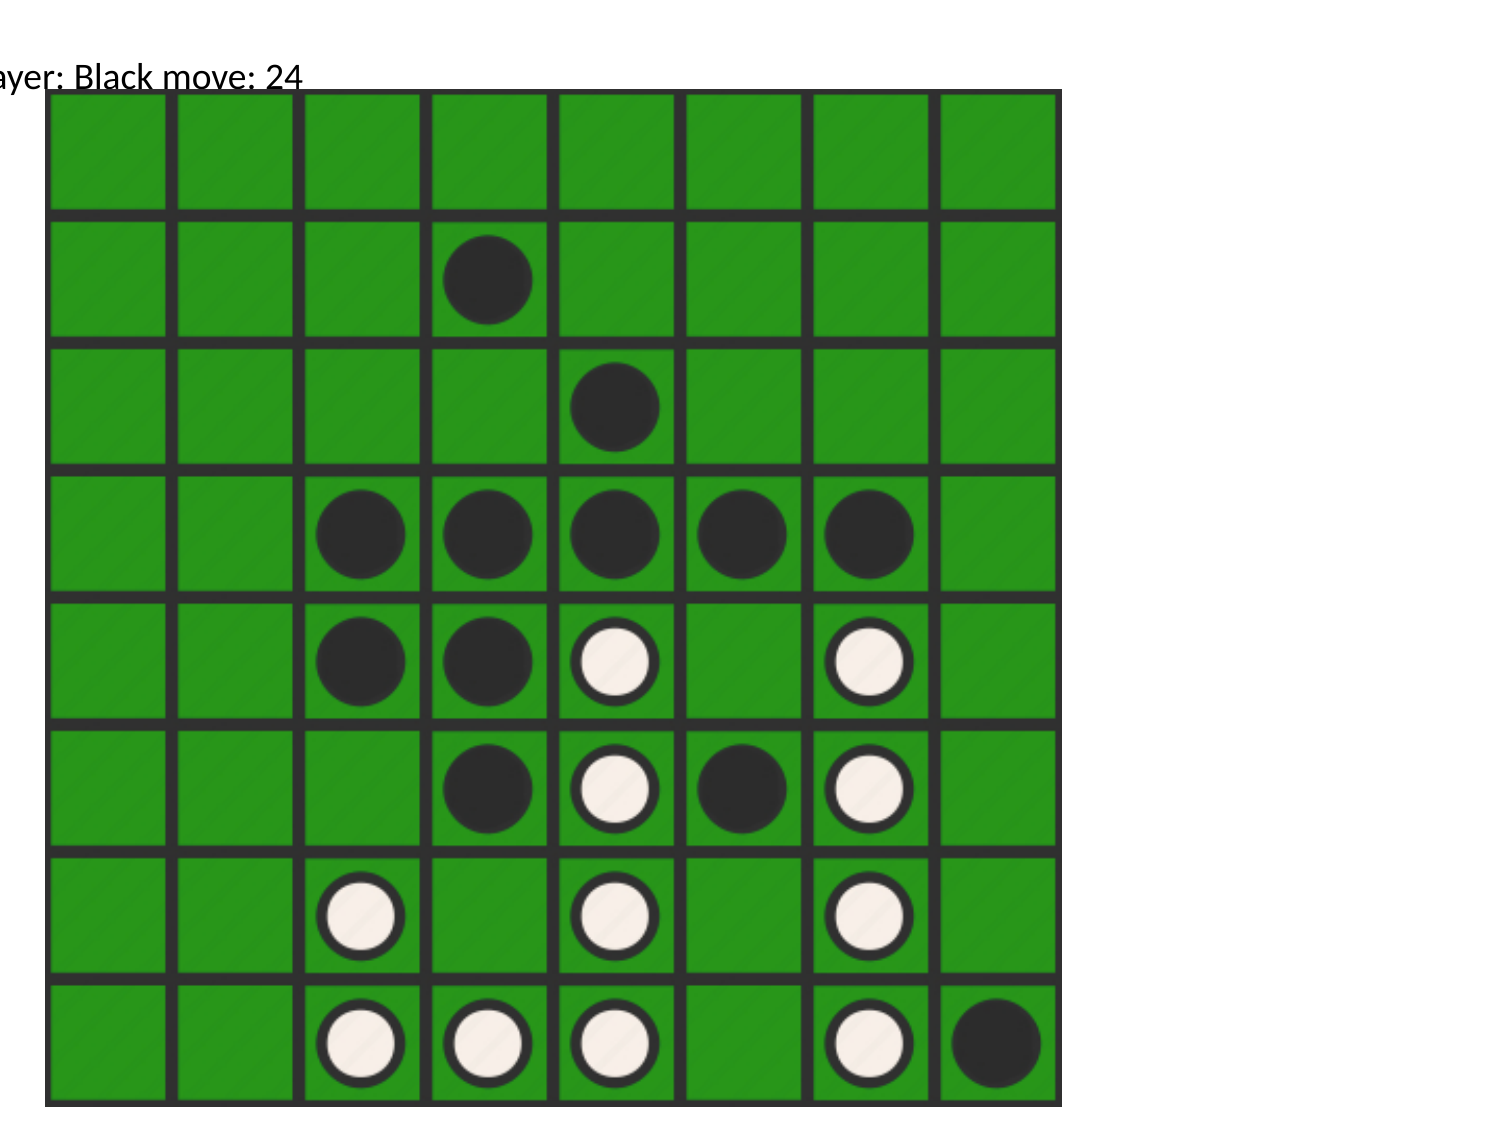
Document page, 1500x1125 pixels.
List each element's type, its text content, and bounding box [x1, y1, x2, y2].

picture [44, 89, 1062, 1107]
text_box turn: 19 player: Black move: 24 [0, 44, 319, 105]
